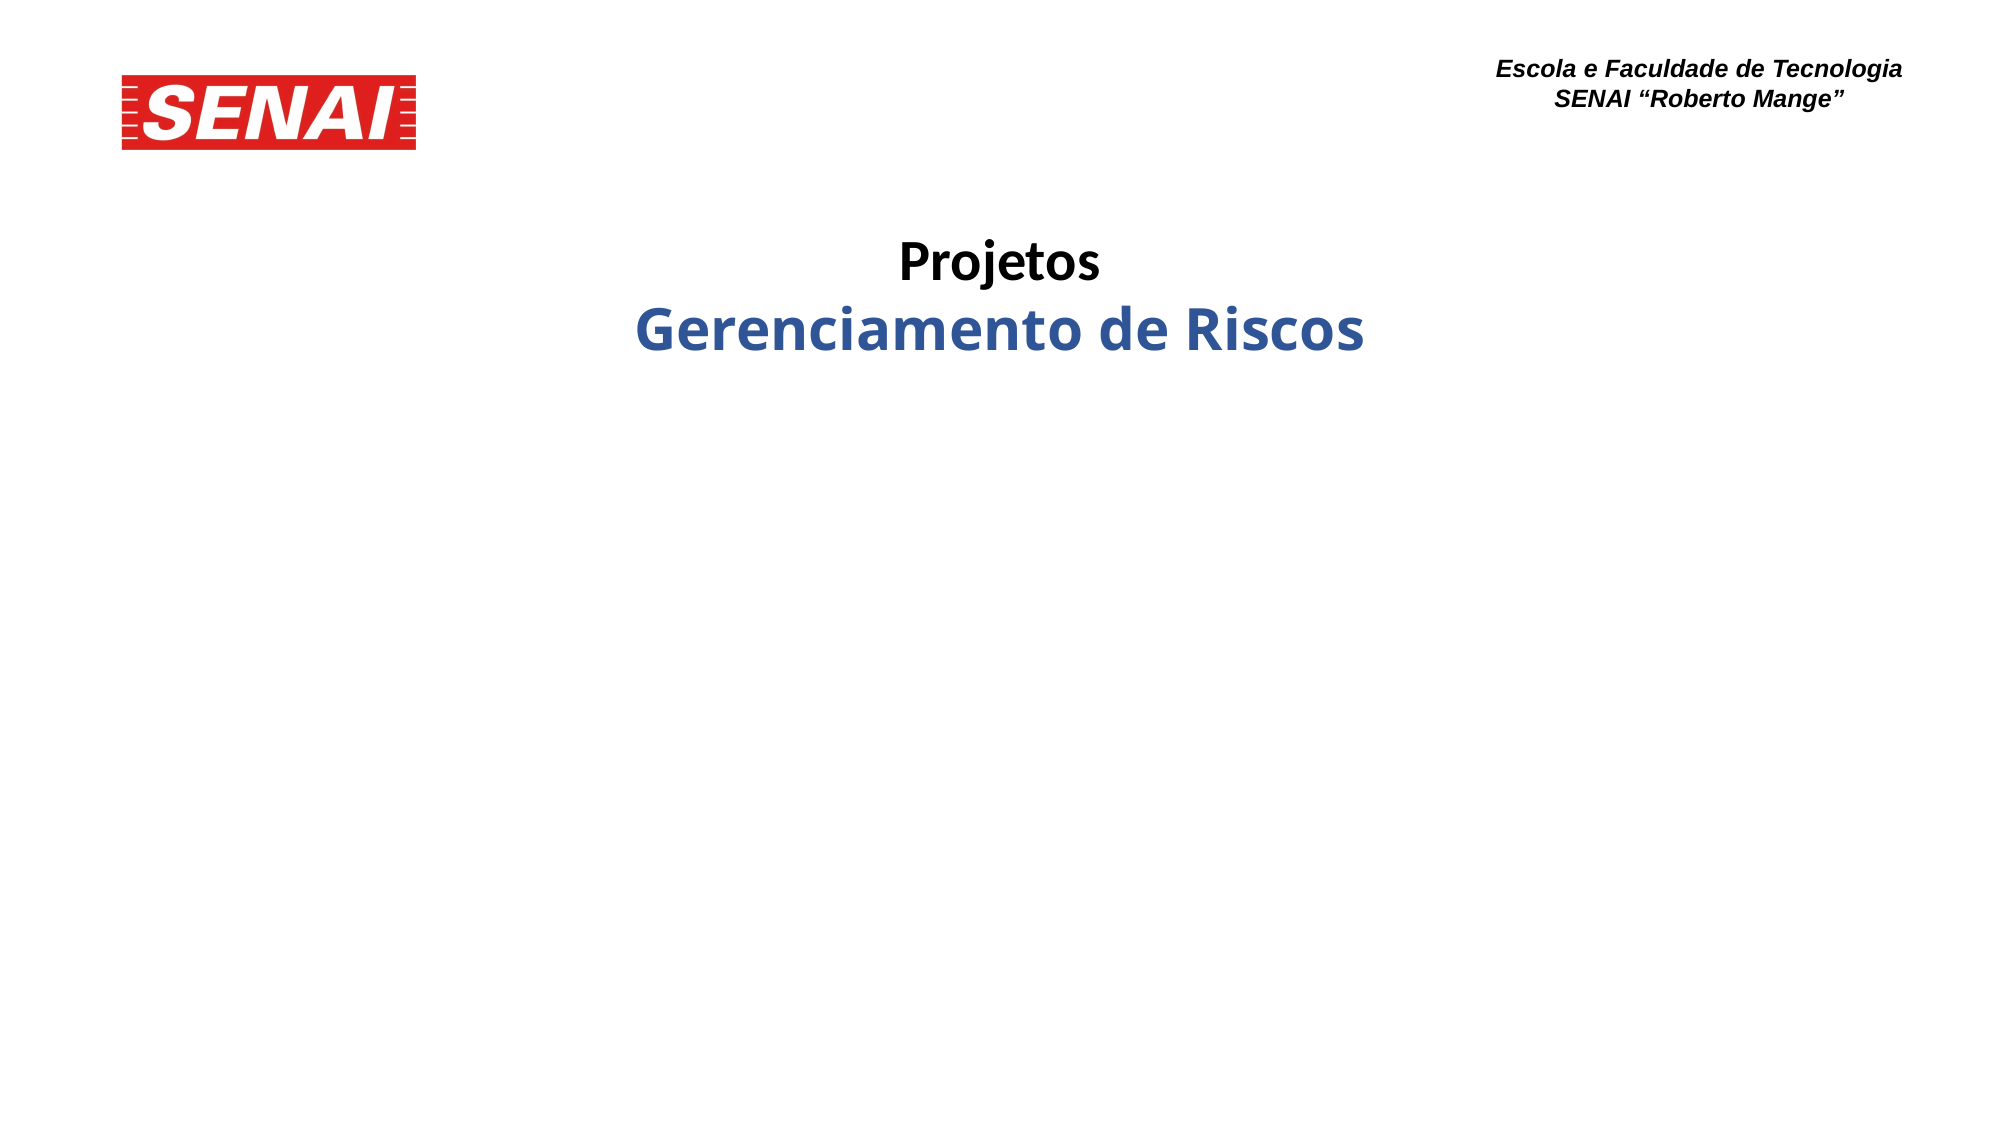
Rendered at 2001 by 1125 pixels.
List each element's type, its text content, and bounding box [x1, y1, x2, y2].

picture [117, 75, 416, 150]
text_box Projetos Gerenciamento de Riscos [619, 214, 1381, 370]
